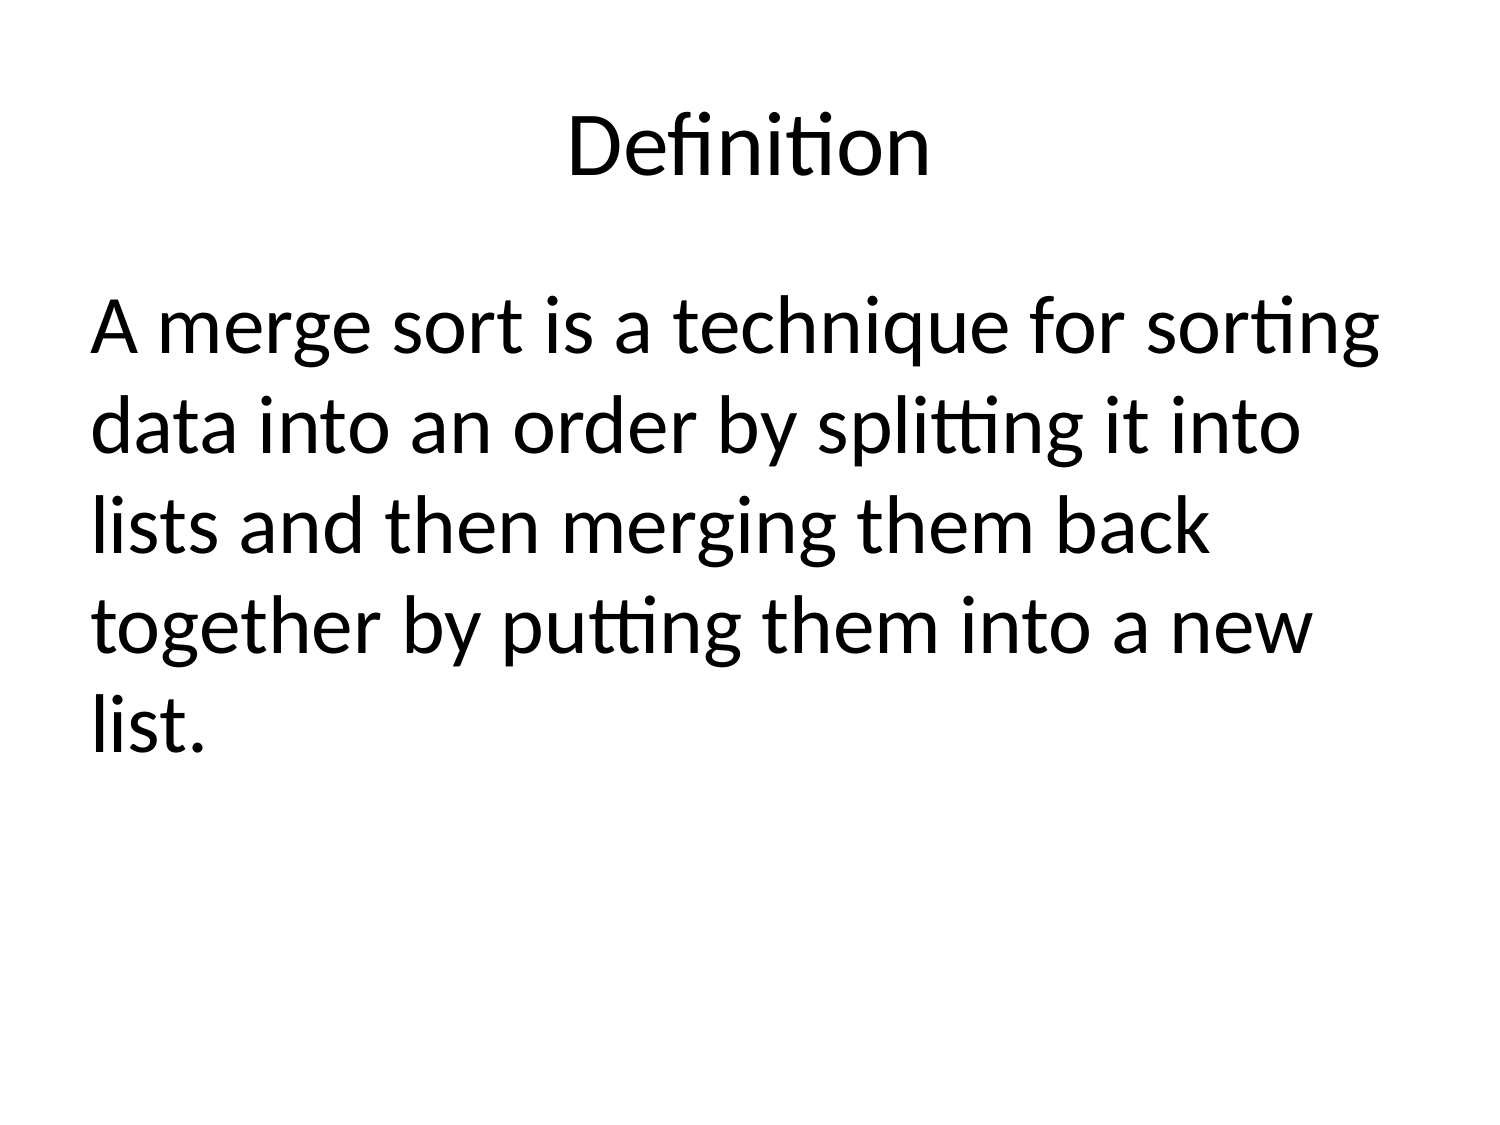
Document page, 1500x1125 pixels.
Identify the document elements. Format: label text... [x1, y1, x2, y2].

list A merge sort is a technique for sorting data into an order by splitting it into lists and then merging them back together by putting them into a new list. [75, 262, 1400, 900]
title Definition [75, 45, 1425, 233]
